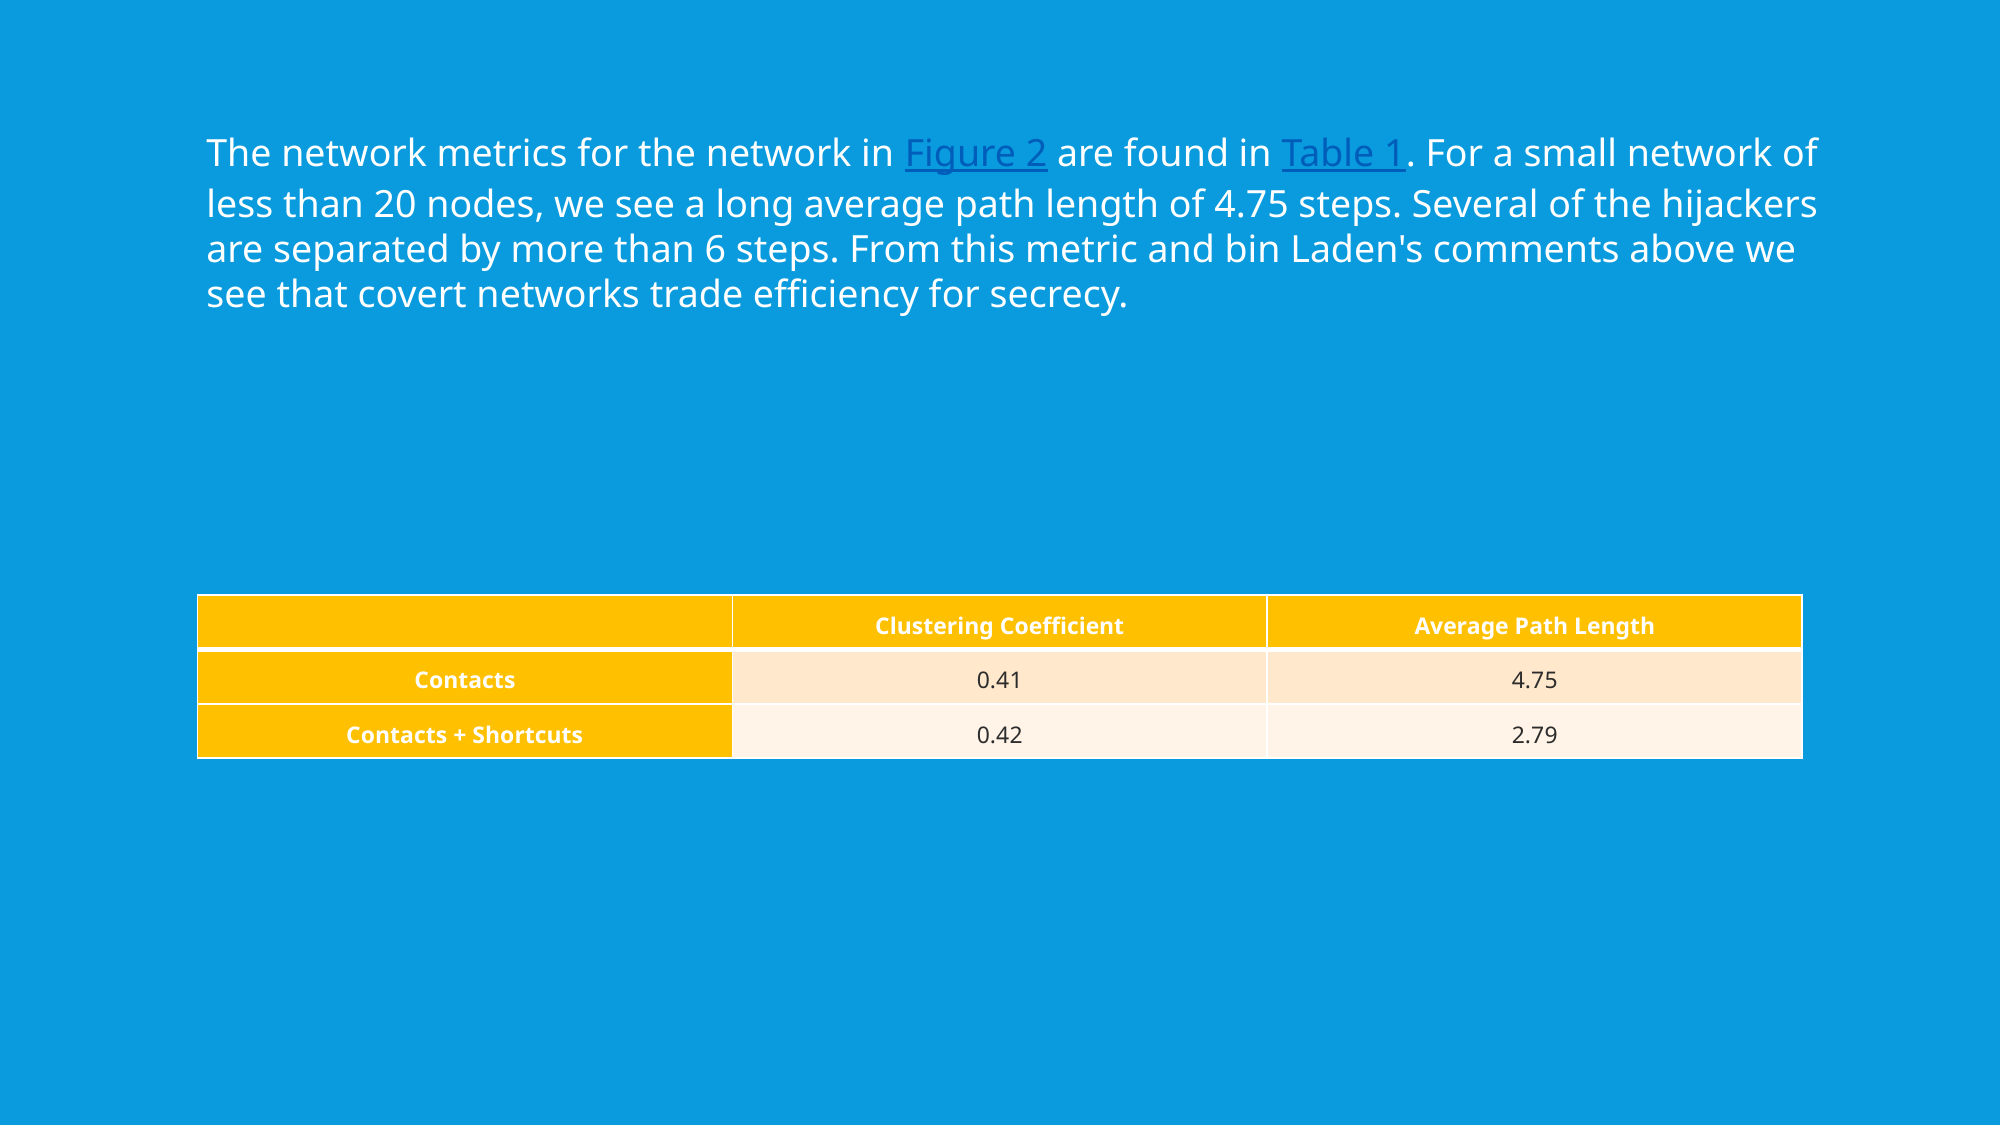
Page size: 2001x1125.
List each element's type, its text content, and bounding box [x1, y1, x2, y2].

table_header [198, 596, 732, 647]
table_cell 4.75 [1268, 652, 1801, 703]
table_cell Contacts [198, 652, 732, 703]
text_box The network metrics for the network in Figure 2 are found in Table 1. For a small network of less than 20 nodes, we see a long average path length of 4.75 steps. Several of the hijackers are separated by more than 6 steps. From this metric and bin Laden's comments above we see that covert networks trade efficiency for secrecy. [191, 121, 1850, 323]
table_cell Contacts + Shortcuts [198, 705, 732, 757]
table_cell 0.41 [733, 652, 1266, 703]
table_header Average Path Length [1268, 596, 1801, 647]
table_cell 2.79 [1268, 705, 1801, 757]
table_header Clustering Coefficient [733, 596, 1266, 647]
table_cell 0.42 [733, 705, 1266, 757]
